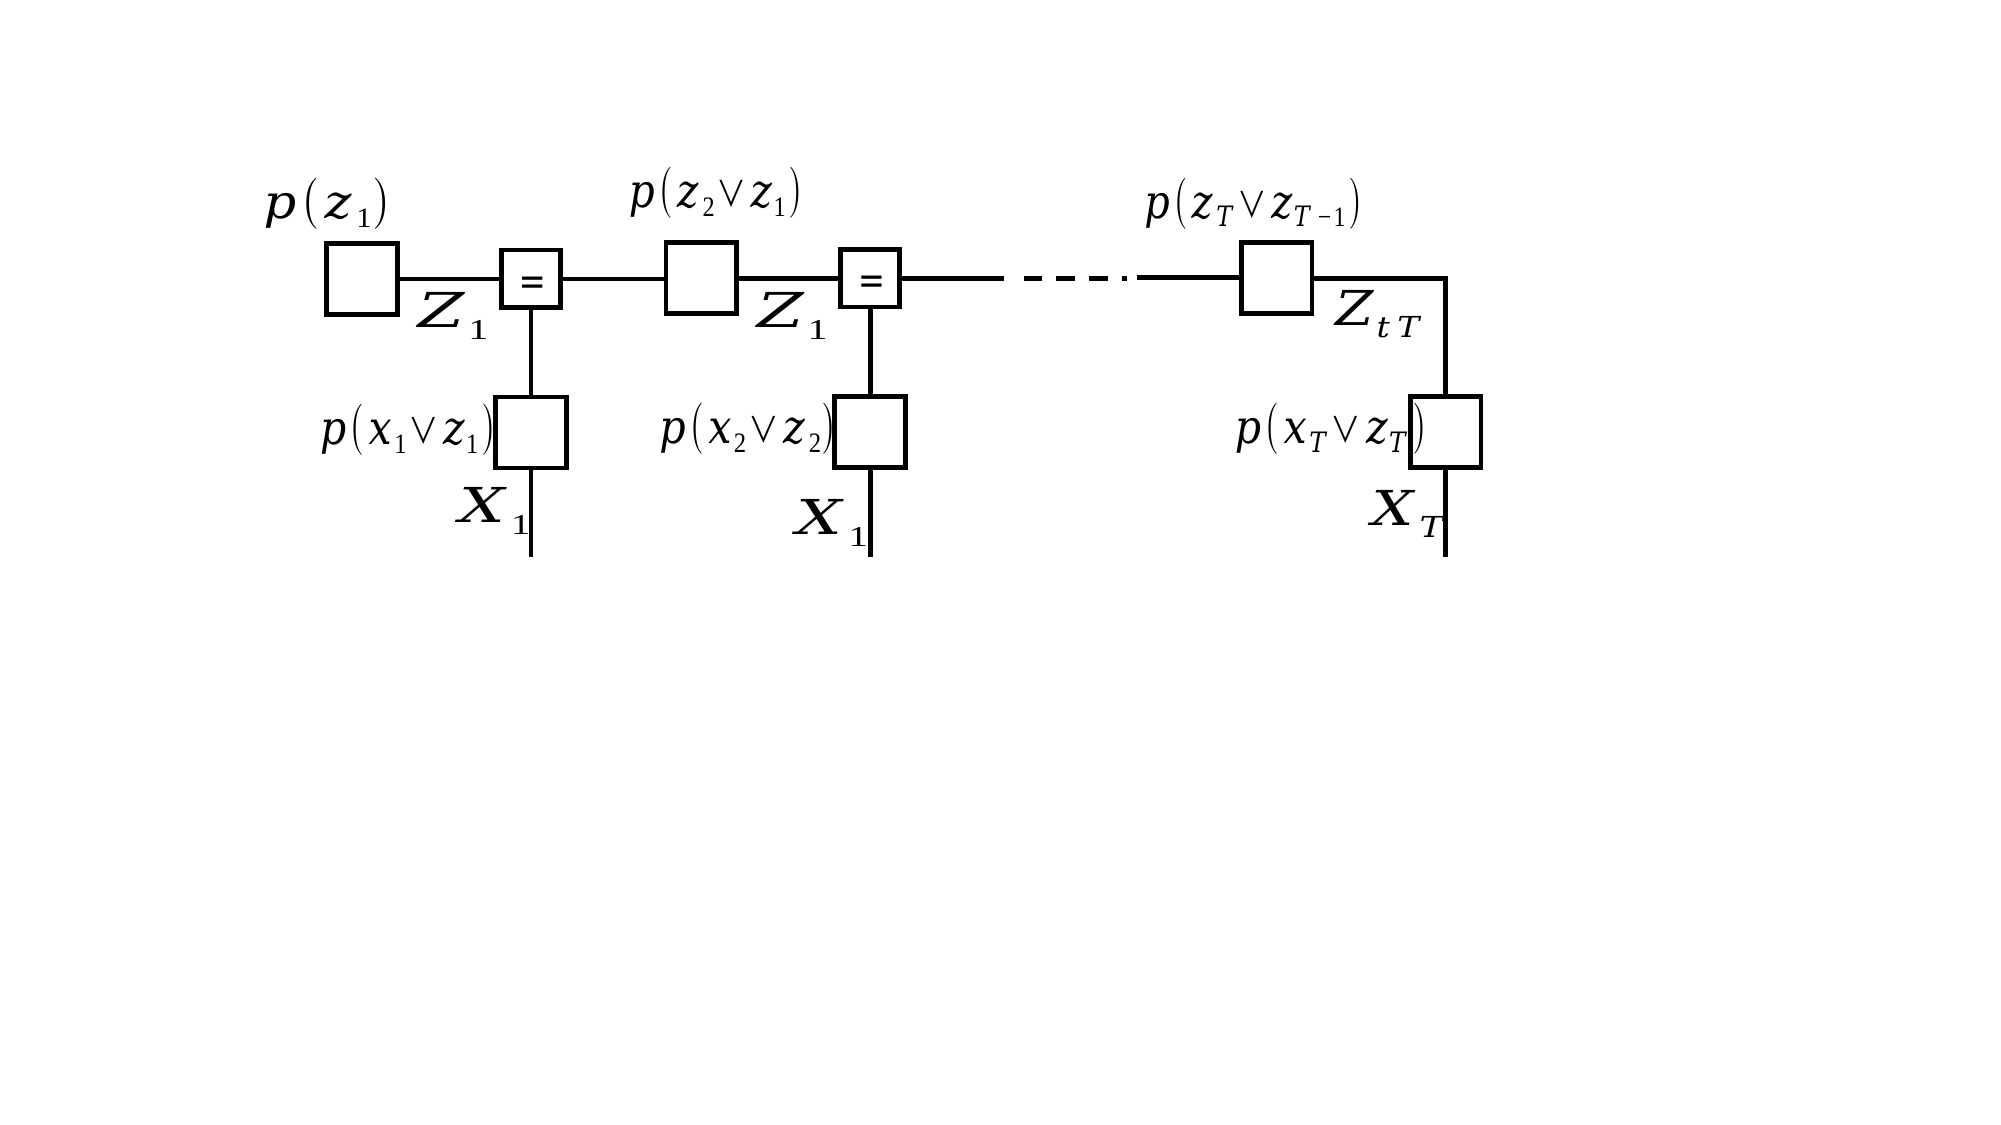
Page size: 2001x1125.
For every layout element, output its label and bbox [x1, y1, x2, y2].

text_box [1312, 278, 1446, 397]
text_box [263, 163, 1482, 558]
